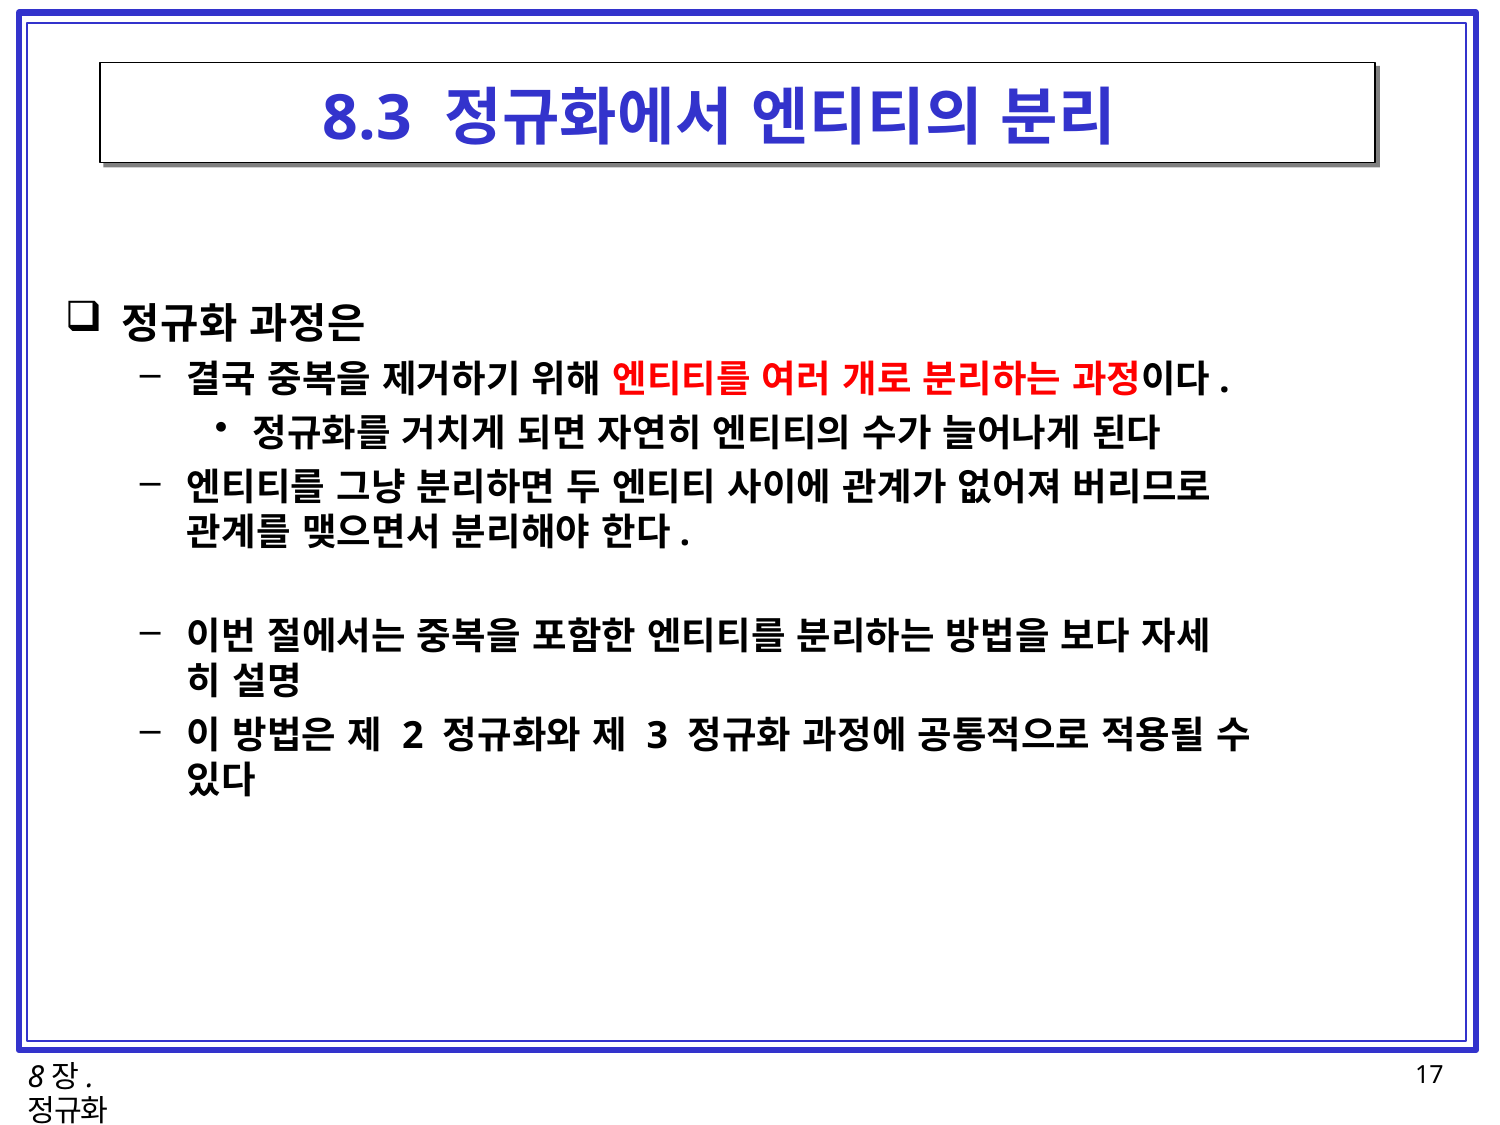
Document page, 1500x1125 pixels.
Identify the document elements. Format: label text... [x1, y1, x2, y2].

slide_number 17 [1408, 1064, 1452, 1125]
text_box 정규화 과정은 결국 중복을 제거하기 위해 엔티티를 여러 개로 분리하는 과정이다. 정규화를 거치게 되면 자연히 엔티티의 수가 늘어나게 된다 엔티티를 그냥 분리하면 두 엔티티 사이에 관계가 없어져 버리므로 관계를 맺으면서 분리해야 한다. 이번 절에서는 중복을 포함한 엔티티를 분리하는 방법을 보다 자세 히 설명 이 방법은 제 2 정규화와 제 3 정규화 과정에 공통적으로 적용될 수 있다 [62, 284, 1292, 802]
footer 8장. 정규화 [25, 1058, 185, 1125]
title 8.3 정규화에서 엔티티의 분리 [100, 74, 1375, 265]
